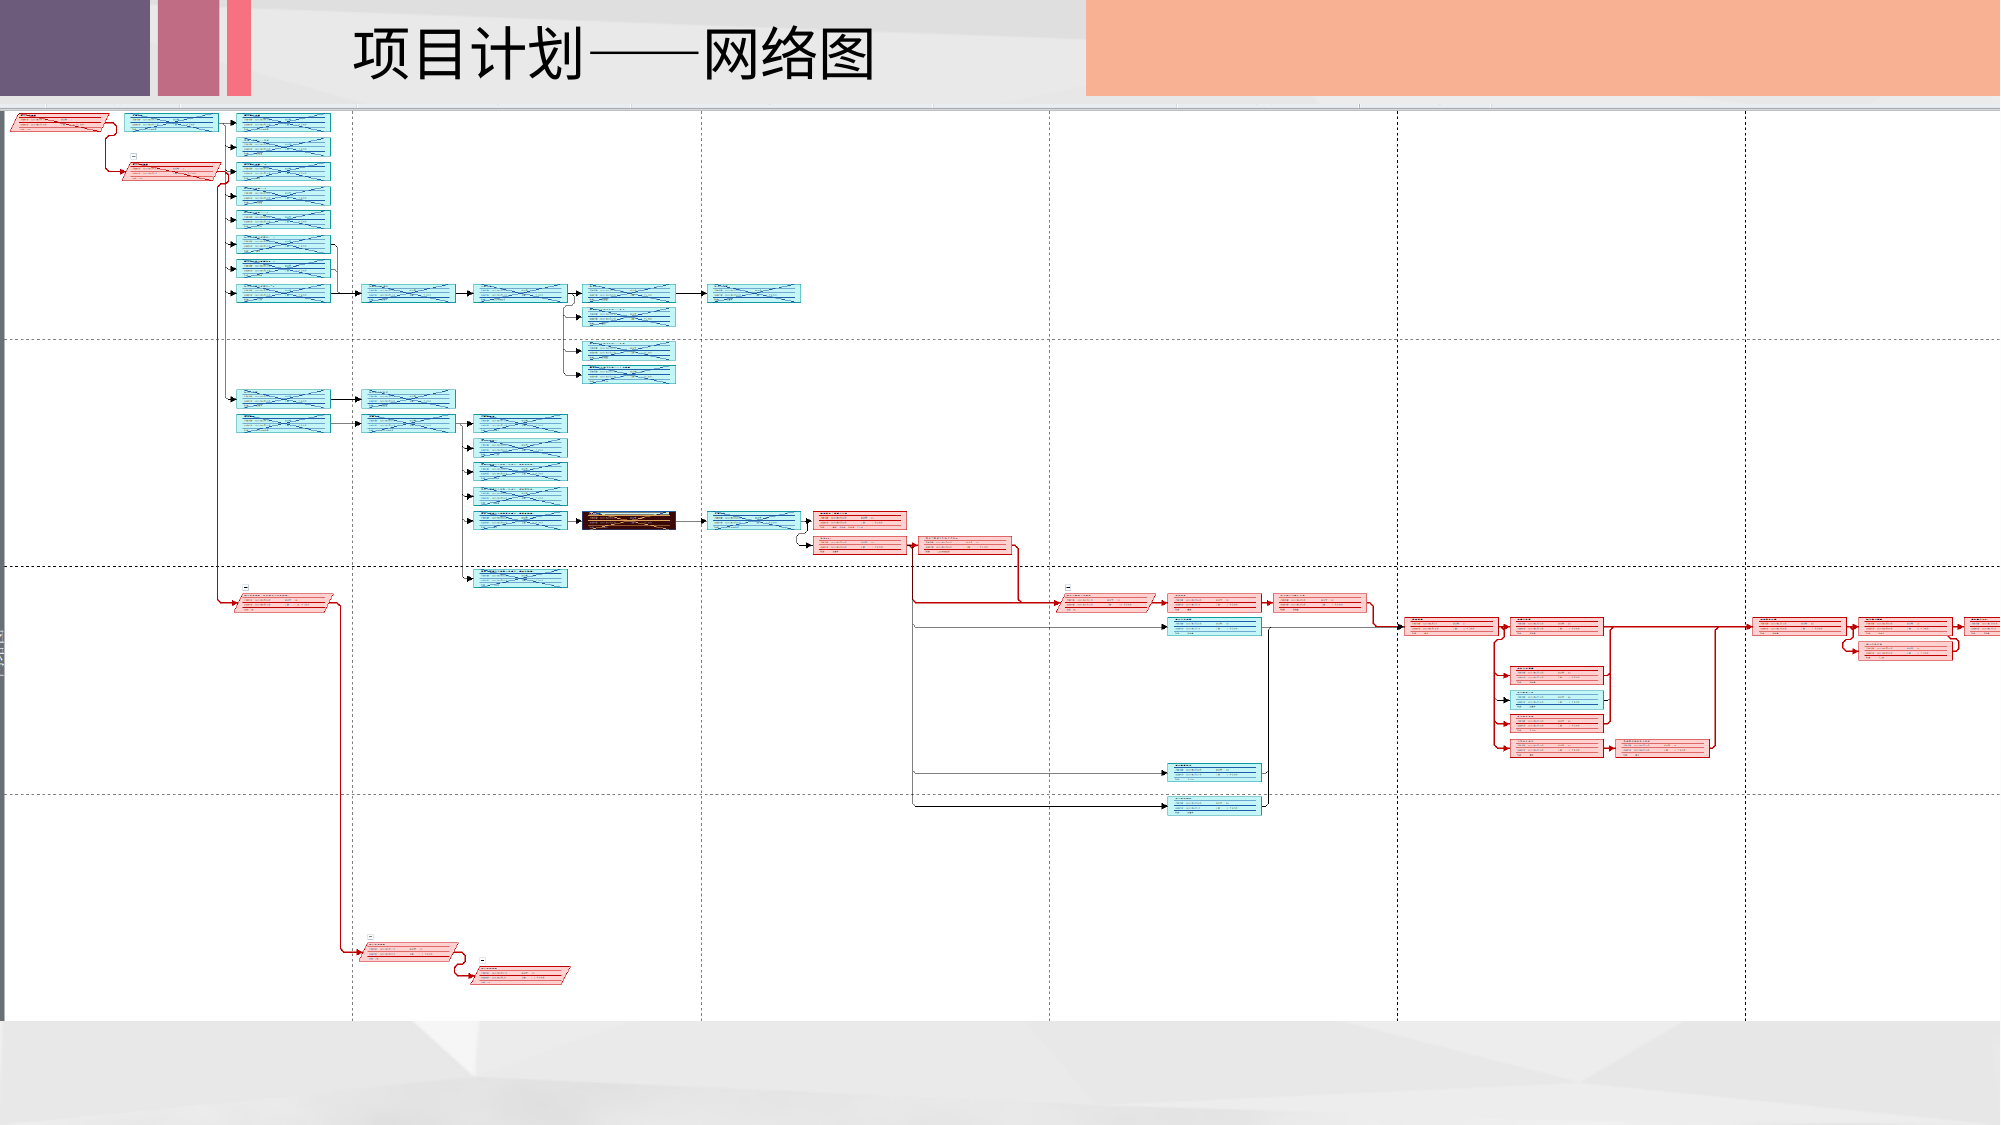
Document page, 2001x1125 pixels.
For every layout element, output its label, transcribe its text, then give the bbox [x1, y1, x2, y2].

text_box 项目计划——网络图 [338, 9, 893, 95]
text_box [227, 0, 251, 96]
picture [0, 0, 2001, 1125]
text_box [0, 0, 150, 96]
text_box [1086, 0, 2000, 96]
text_box [157, 0, 220, 96]
